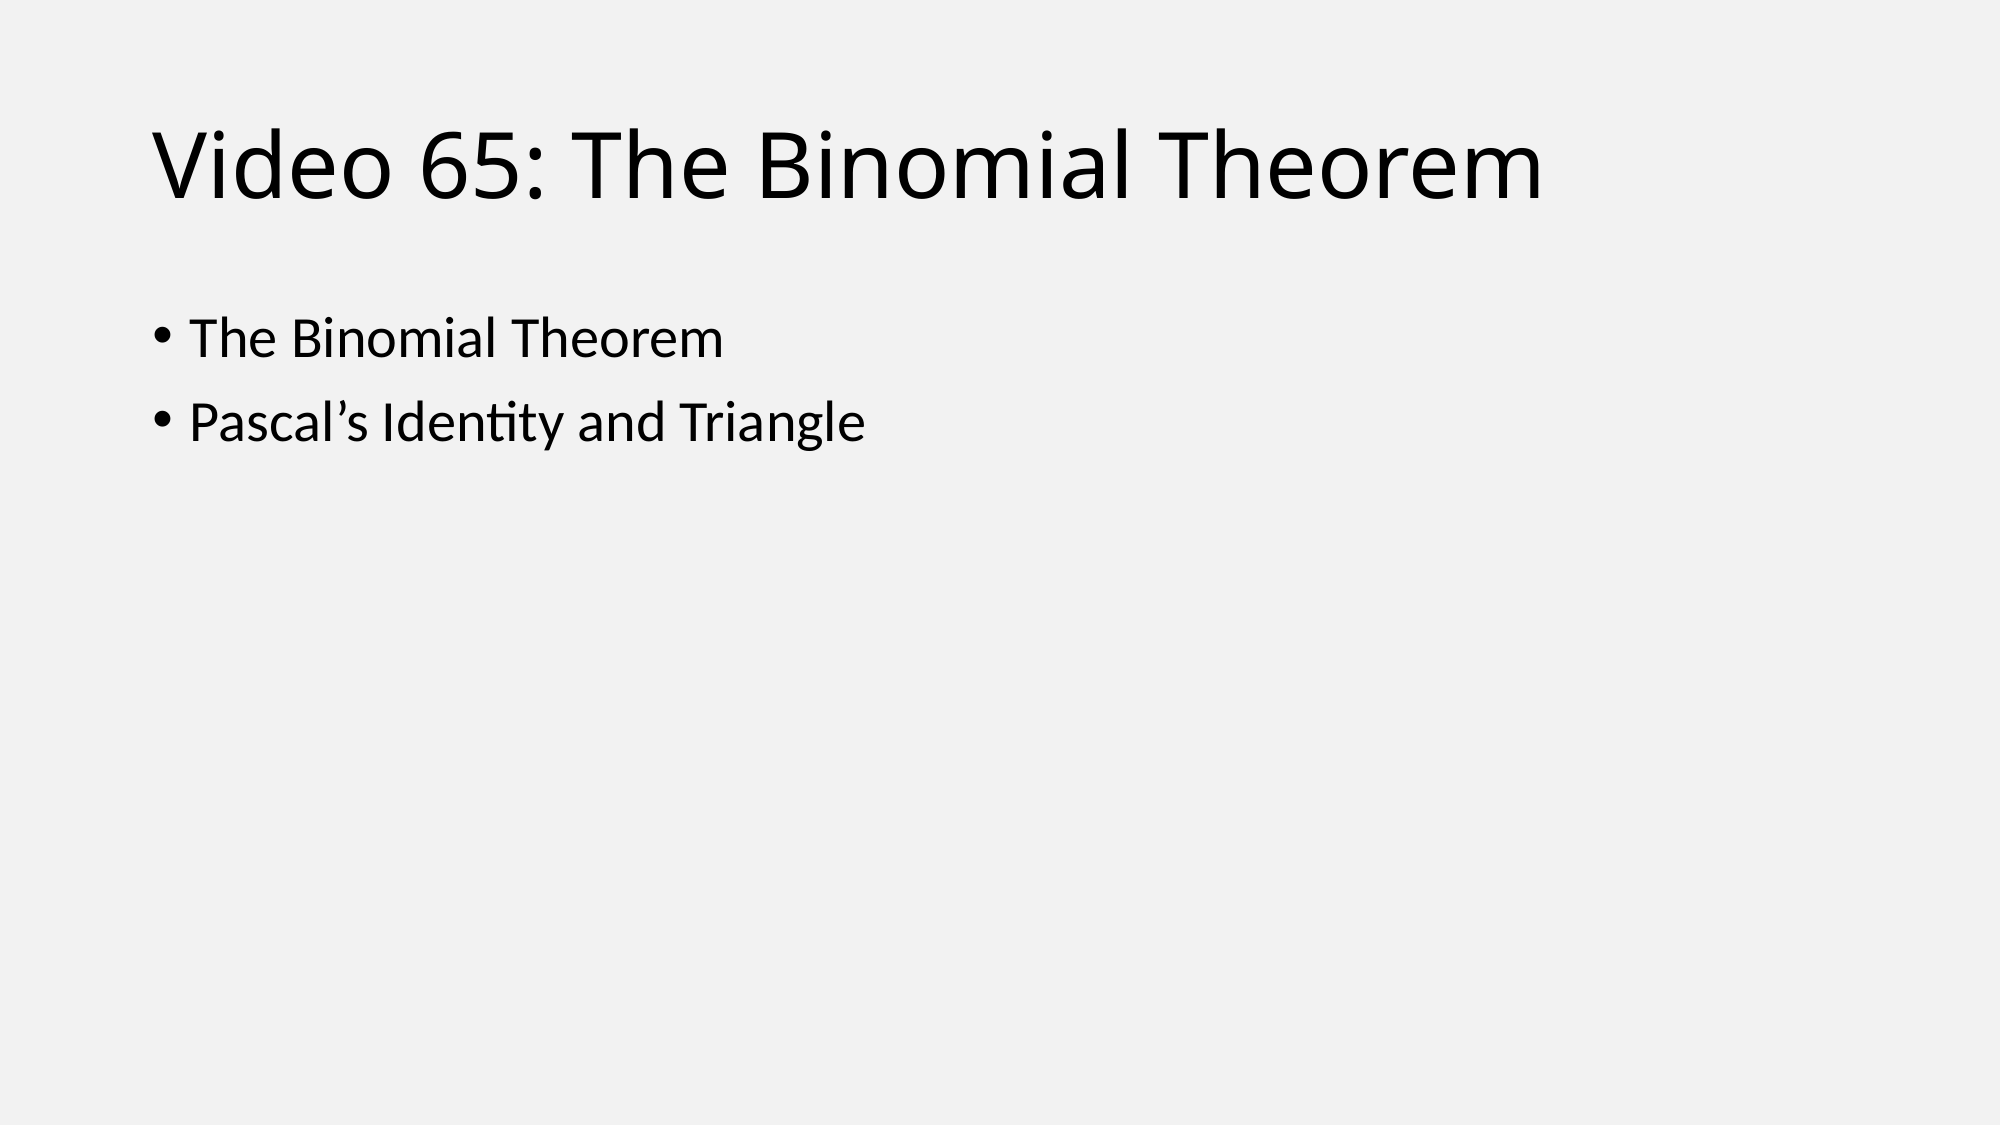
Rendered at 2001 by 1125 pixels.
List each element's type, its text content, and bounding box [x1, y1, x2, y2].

list The Binomial Theorem Pascal’s Identity and Triangle [137, 299, 1863, 1014]
title Video 65: The Binomial Theorem [137, 59, 1863, 278]
